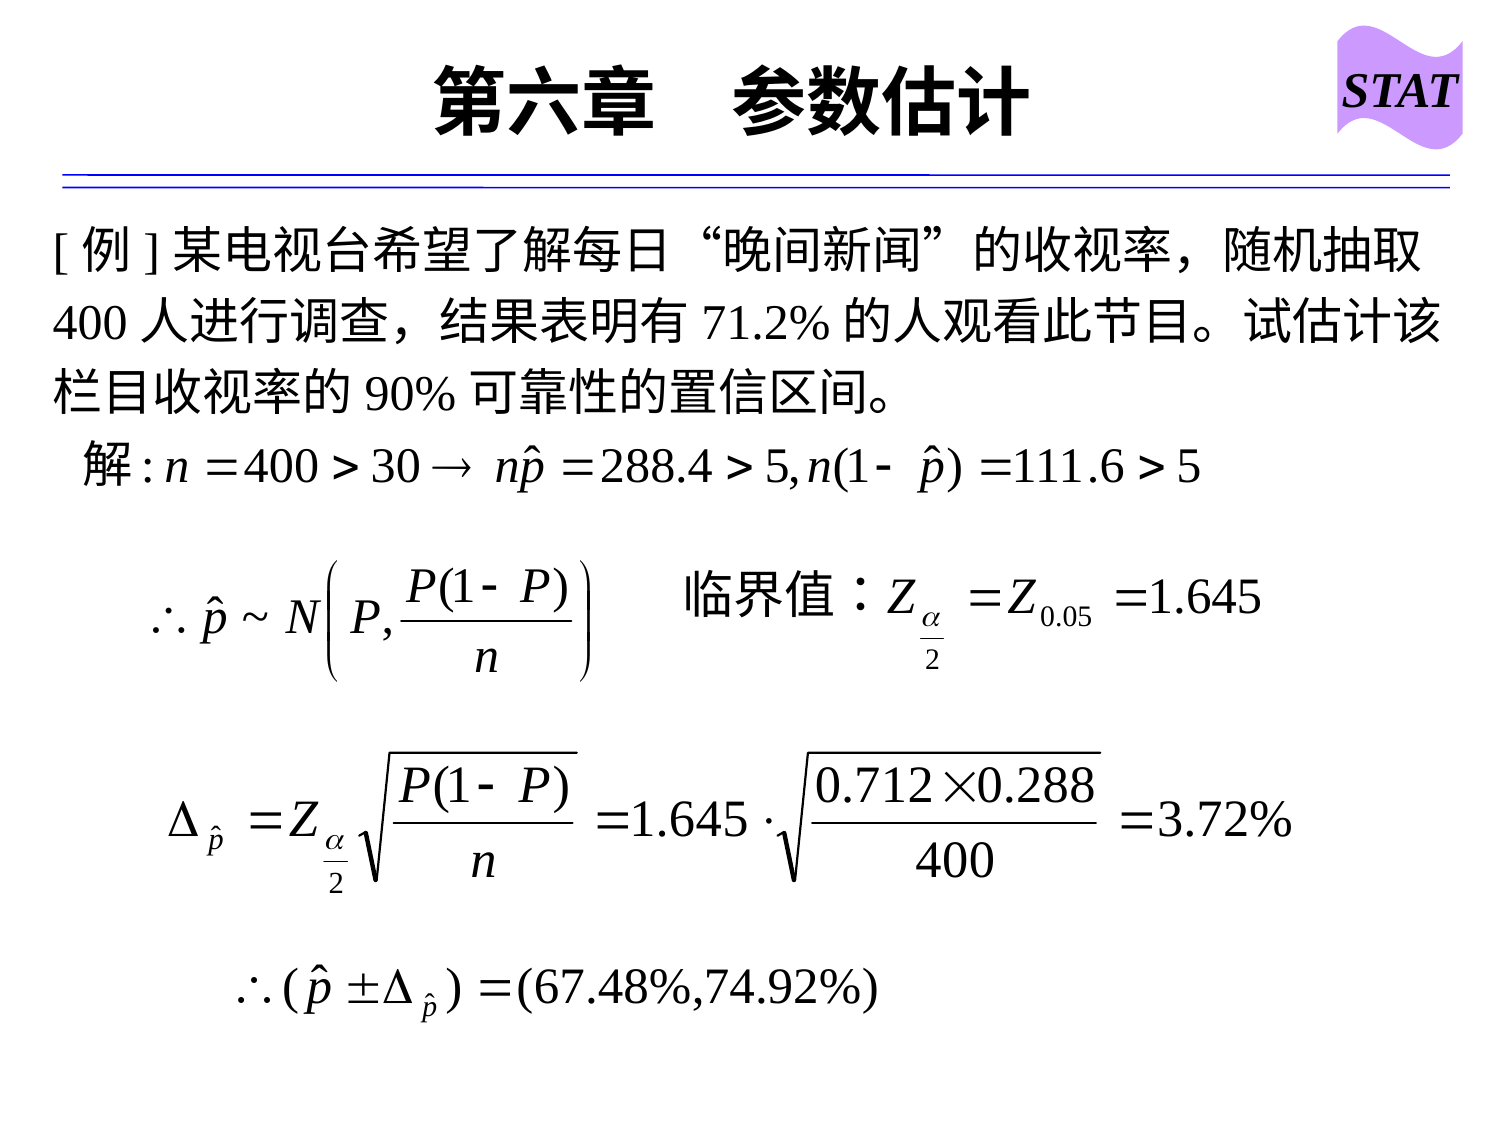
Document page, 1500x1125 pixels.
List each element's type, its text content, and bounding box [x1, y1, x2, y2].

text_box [76, 432, 1211, 504]
text_box STAT [1337, 25, 1463, 150]
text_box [147, 550, 607, 692]
subtitle [例]某电视台希望了解每日“晚间新闻”的收视率，随机抽取400人进行调查，结果表明有71.2%的人观看此节目。试估计该栏目收视率的90%可靠性的置信区间。 [37, 199, 1463, 1088]
title 第六章 参数估计 [74, 49, 1388, 151]
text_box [678, 562, 1270, 682]
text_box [159, 739, 1304, 907]
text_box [232, 952, 889, 1034]
